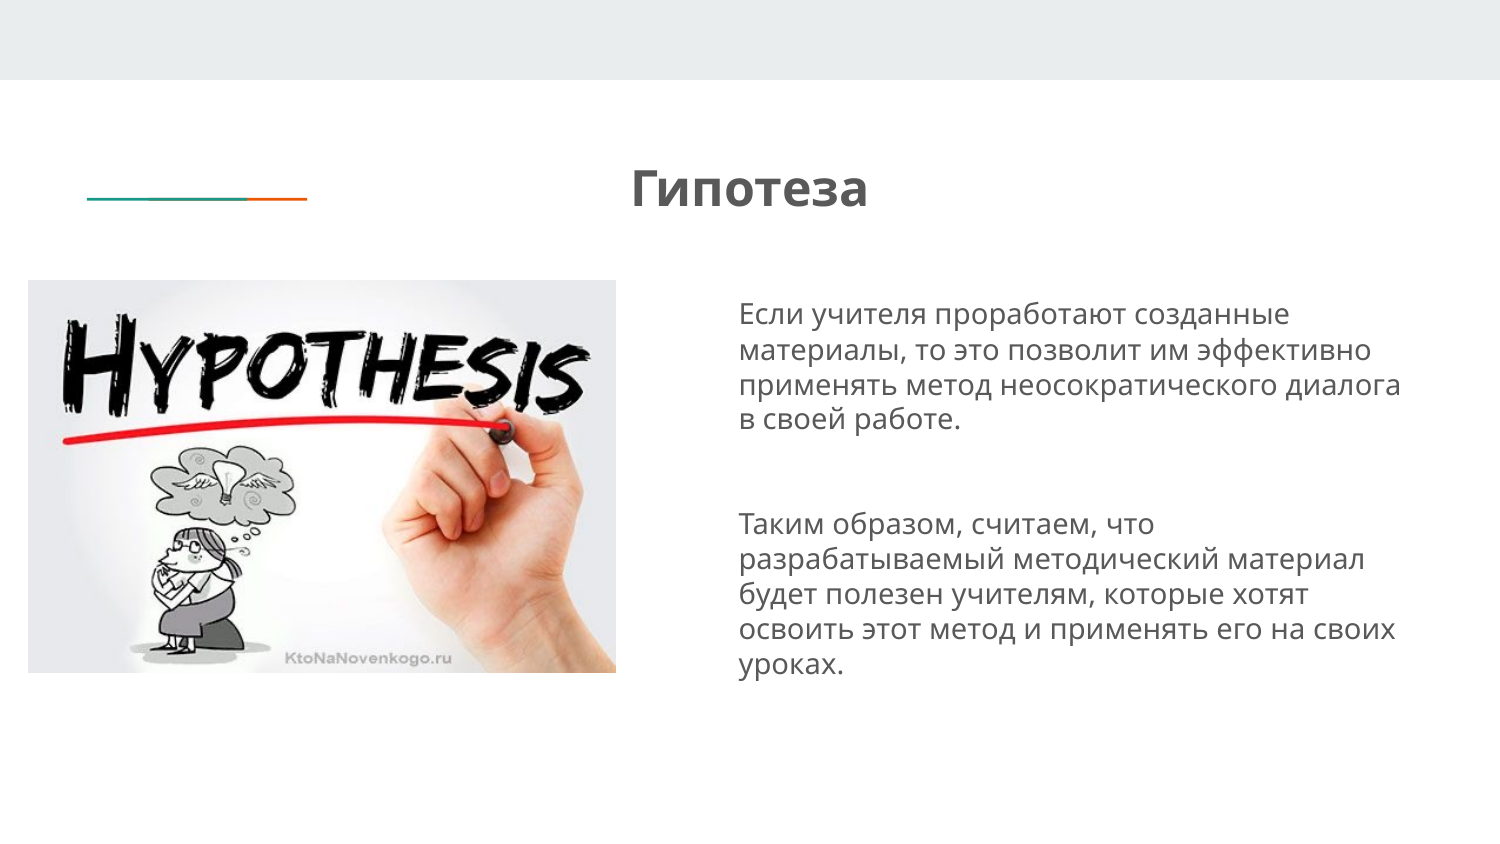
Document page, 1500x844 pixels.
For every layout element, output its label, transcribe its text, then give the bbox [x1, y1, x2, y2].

picture [28, 280, 616, 674]
title Гипотеза [571, 132, 929, 221]
list Если учителя проработают созданные материалы, то это позволит им эффективно применять метод неосократического диалога в своей работе. Таким образом, считаем, что разрабатываемый методический материал будет полезен учителям, которые хотят освоить этот метод и применять его на своих уроках. [648, 280, 1437, 673]
